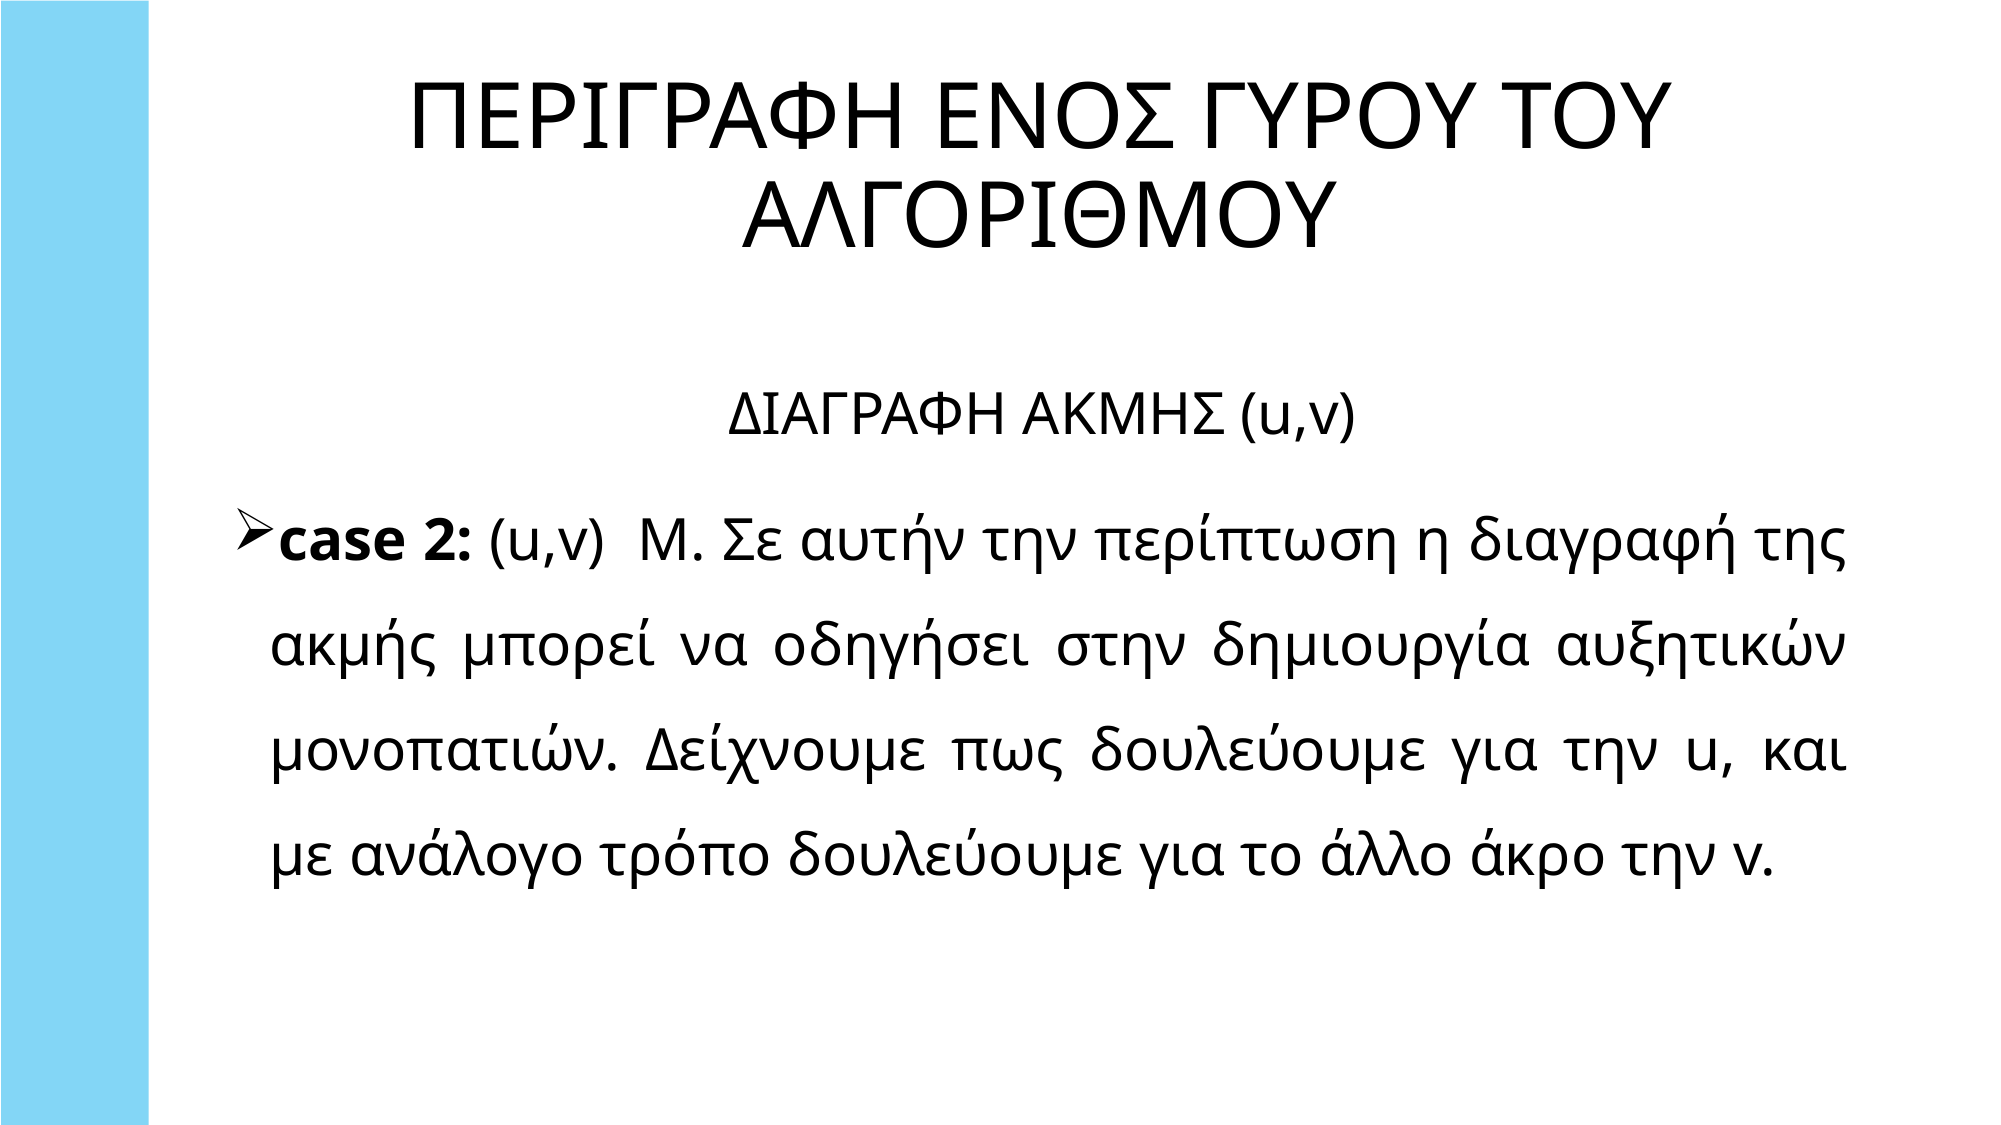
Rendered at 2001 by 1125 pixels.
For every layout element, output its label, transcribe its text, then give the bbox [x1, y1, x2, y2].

title ΠΕΡΙΓΡΑΦΗ ΕΝΟΣ ΓΥΡΟΥ ΤΟΥ ΑΛΓΟΡΙΘΜΟΥ [217, 59, 1863, 278]
text_box [1, 0, 149, 1125]
